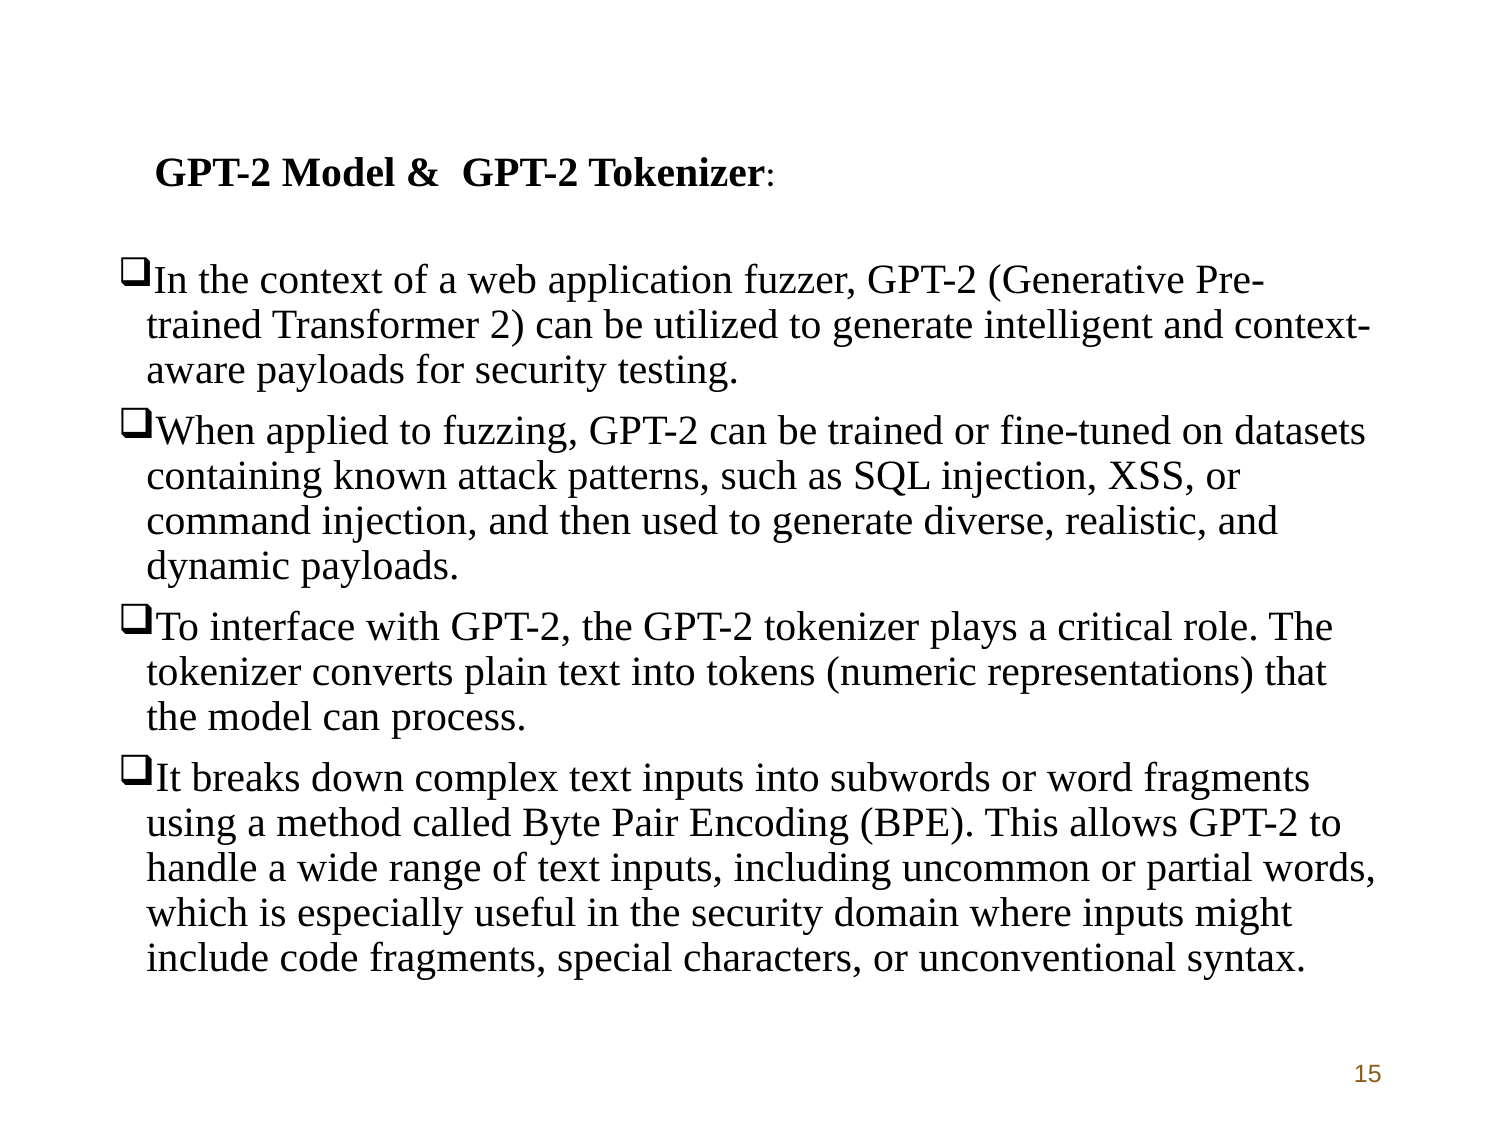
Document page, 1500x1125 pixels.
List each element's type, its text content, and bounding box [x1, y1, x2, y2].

slide_number 15 [1059, 1042, 1397, 1103]
text_box GPT-2 Model & GPT-2 Tokenizer: [139, 137, 791, 203]
list In the context of a web application fuzzer, GPT-2 (Generative Pre-trained Transformer 2) can be utilized to generate intelligent and context-aware payloads for security testing. When applied to fuzzing, GPT-2 can be trained or fine-tuned on datasets containing known attack patterns, such as SQL injection, XSS, or command injection, and then used to generate diverse, realistic, and dynamic payloads. To interface with GPT-2, the GPT-2 tokenizer plays a critical role. The tokenizer converts plain text into tokens (numeric representations) that the model can process. It breaks down complex text inputs into subwords or word fragments using a method called Byte Pair Encoding (BPE). This allows GPT-2 to handle a wide range of text inputs, including uncommon or partial words, which is especially useful in the security domain where inputs might include code fragments, special characters, or unconventional syntax. [103, 249, 1397, 1014]
